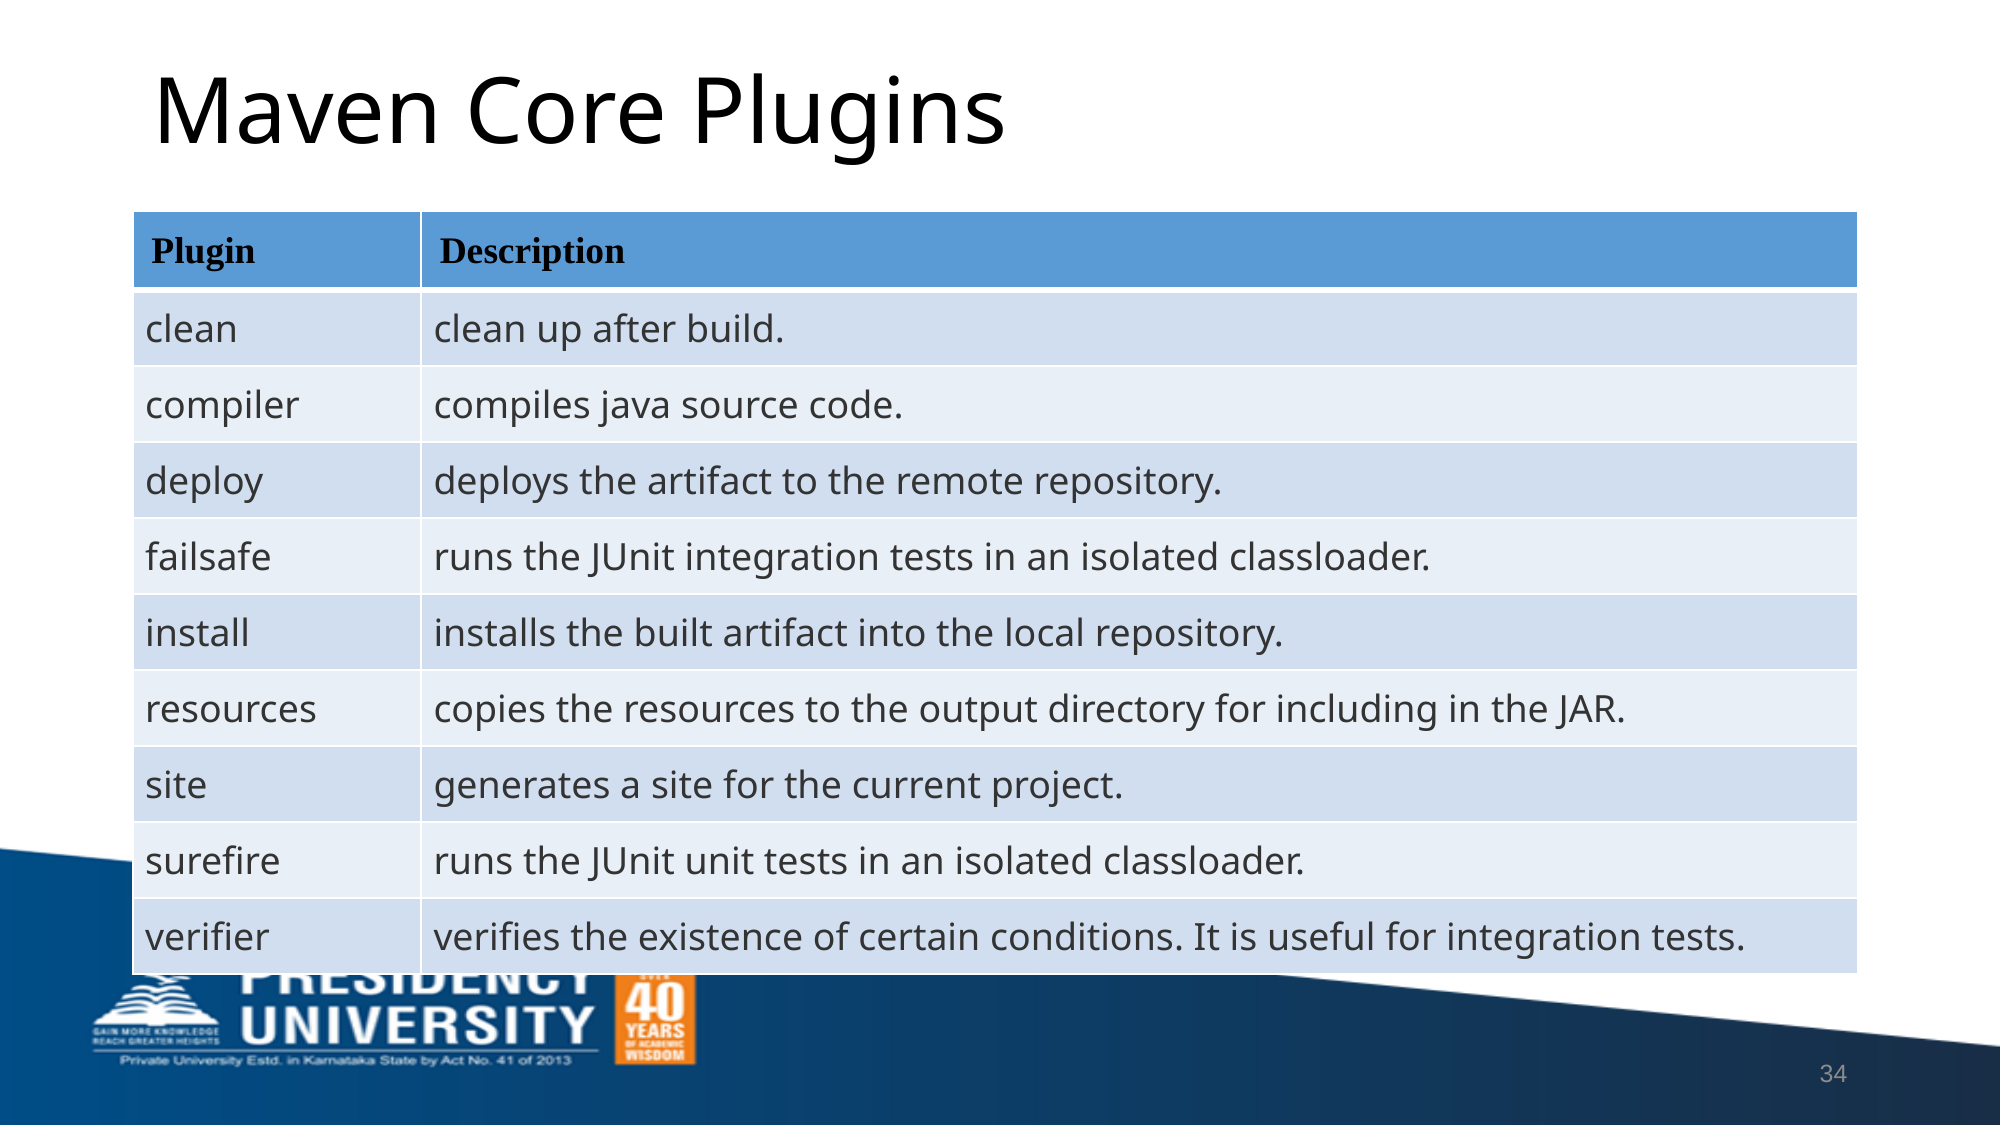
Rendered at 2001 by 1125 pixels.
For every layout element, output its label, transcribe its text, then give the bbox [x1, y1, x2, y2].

table_cell surefire [134, 823, 420, 897]
table_cell deploys the artifact to the remote repository. [422, 443, 1857, 517]
table_cell runs the JUnit unit tests in an isolated classloader. [422, 823, 1857, 897]
table_header Description [422, 212, 1857, 287]
table_cell install [134, 595, 420, 669]
table_cell failsafe [134, 519, 420, 593]
table_cell verifies the existence of certain conditions. It is useful for integration tests. [422, 899, 1857, 973]
table_cell copies the resources to the output directory for including in the JAR. [422, 671, 1857, 745]
table_cell clean [134, 293, 420, 365]
table_cell generates a site for the current project. [422, 747, 1857, 821]
table_cell runs the JUnit integration tests in an isolated classloader. [422, 519, 1857, 593]
table_cell compiler [134, 367, 420, 441]
picture [0, 845, 2000, 1125]
table_cell resources [134, 671, 420, 745]
table_header Plugin [134, 212, 420, 287]
table_cell site [134, 747, 420, 821]
slide_number 34 [1412, 1042, 1863, 1103]
table_cell deploy [134, 443, 420, 517]
table_cell verifier [134, 899, 420, 973]
table_cell installs the built artifact into the local repository. [422, 595, 1857, 669]
table_cell clean up after build. [422, 293, 1857, 365]
table_cell compiles java source code. [422, 367, 1857, 441]
title Maven Core Plugins [137, 59, 1863, 278]
